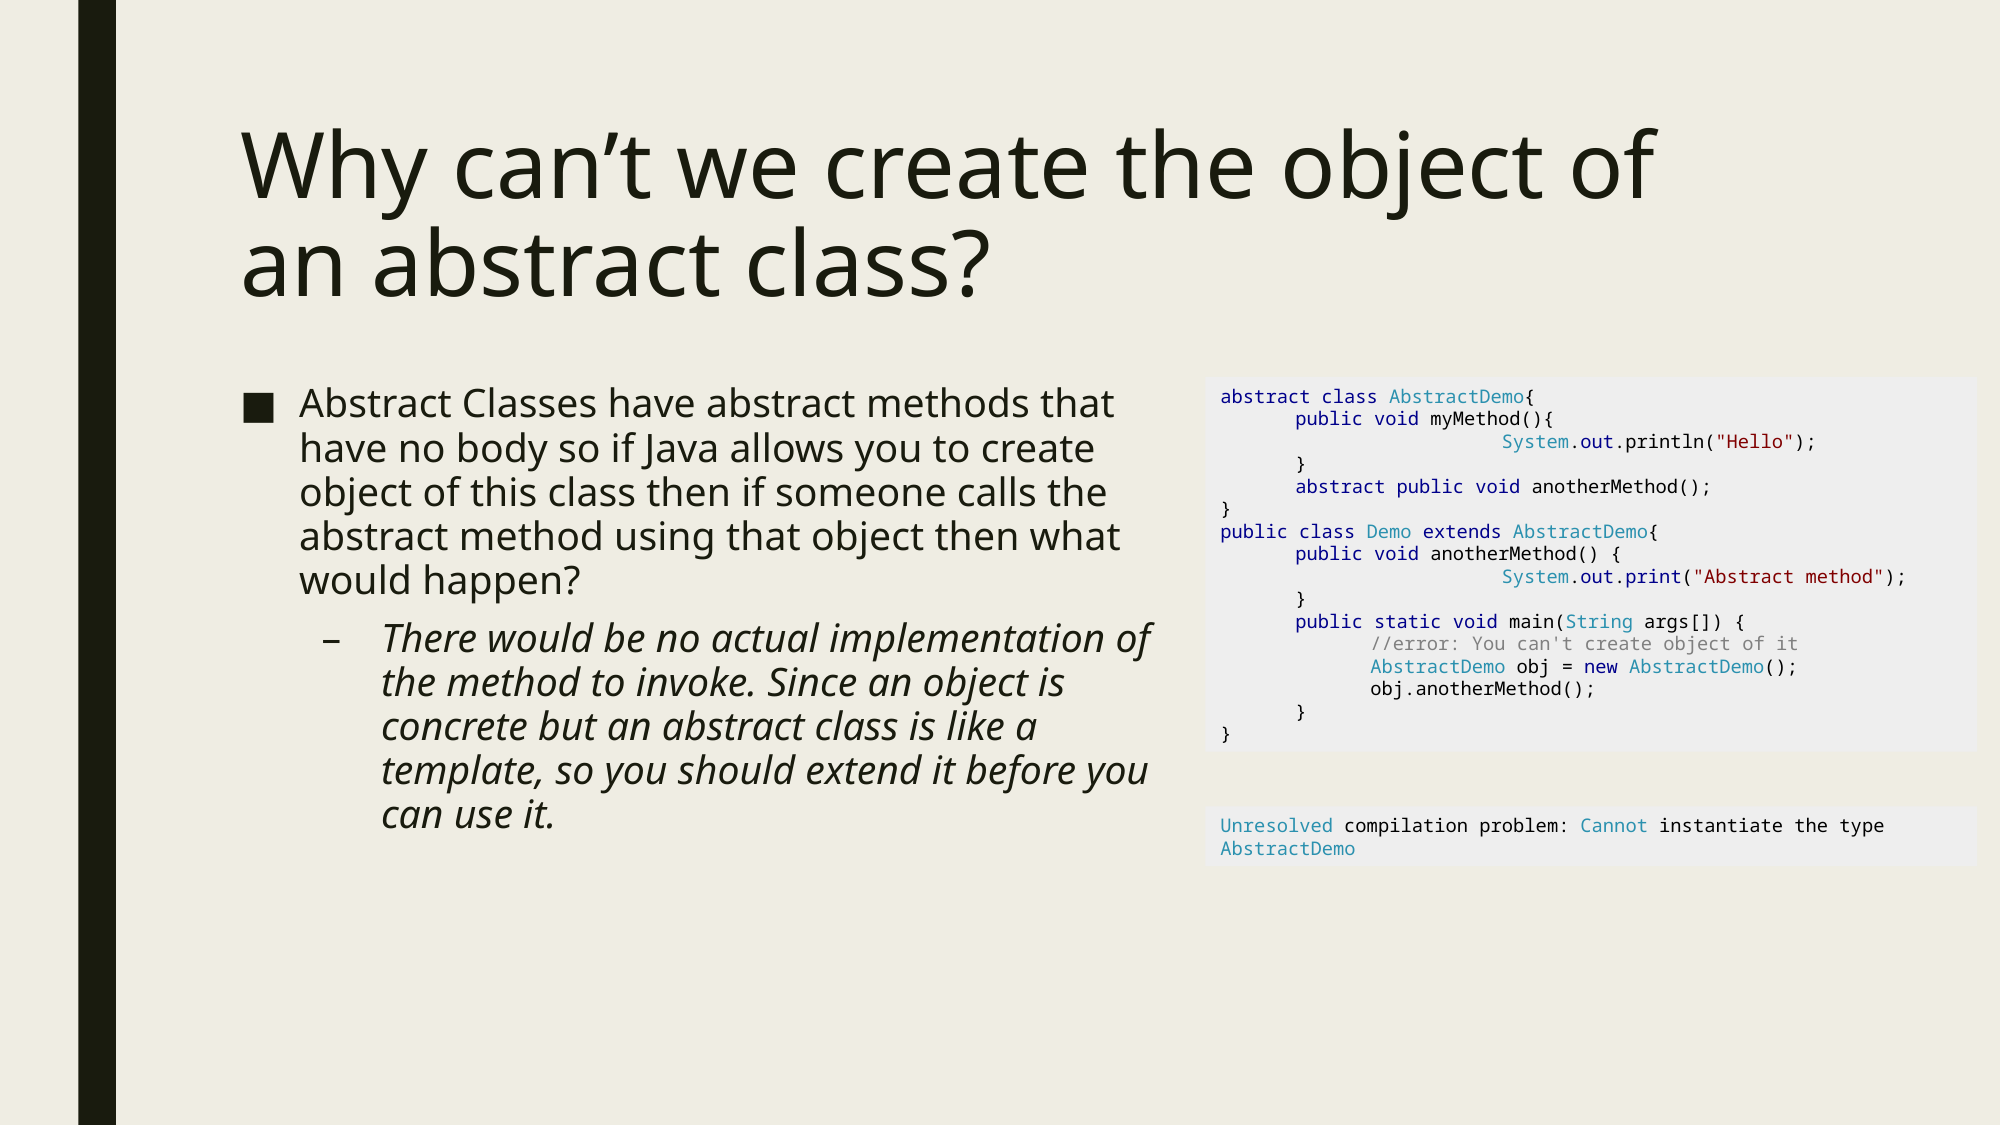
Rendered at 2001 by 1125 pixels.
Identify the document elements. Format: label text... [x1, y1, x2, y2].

title Why can’t we create the object of an abstract class? [225, 112, 1800, 357]
text_box abstract class AbstractDemo{ public void myMethod(){ System.out.println("Hello"); } abstract public void anotherMethod(); } public class Demo extends AbstractDemo{ public void anotherMethod() { System.out.print("Abstract method"); } public static void main(String args[]) { //error: You can't create object of it AbstractDemo obj = new AbstractDemo(); obj.anotherMethod(); } } [1205, 376, 1978, 752]
list Abstract Classes have abstract methods that have no body so if Java allows you to create object of this class then if someone calls the abstract method using that object then what would happen? There would be no actual implementation of the method to invoke. Since an object is concrete but an abstract class is like a template, so you should extend it before you can use it. [225, 375, 1183, 848]
text_box Unresolved compilation problem: Cannot instantiate the type AbstractDemo [1205, 806, 1978, 867]
